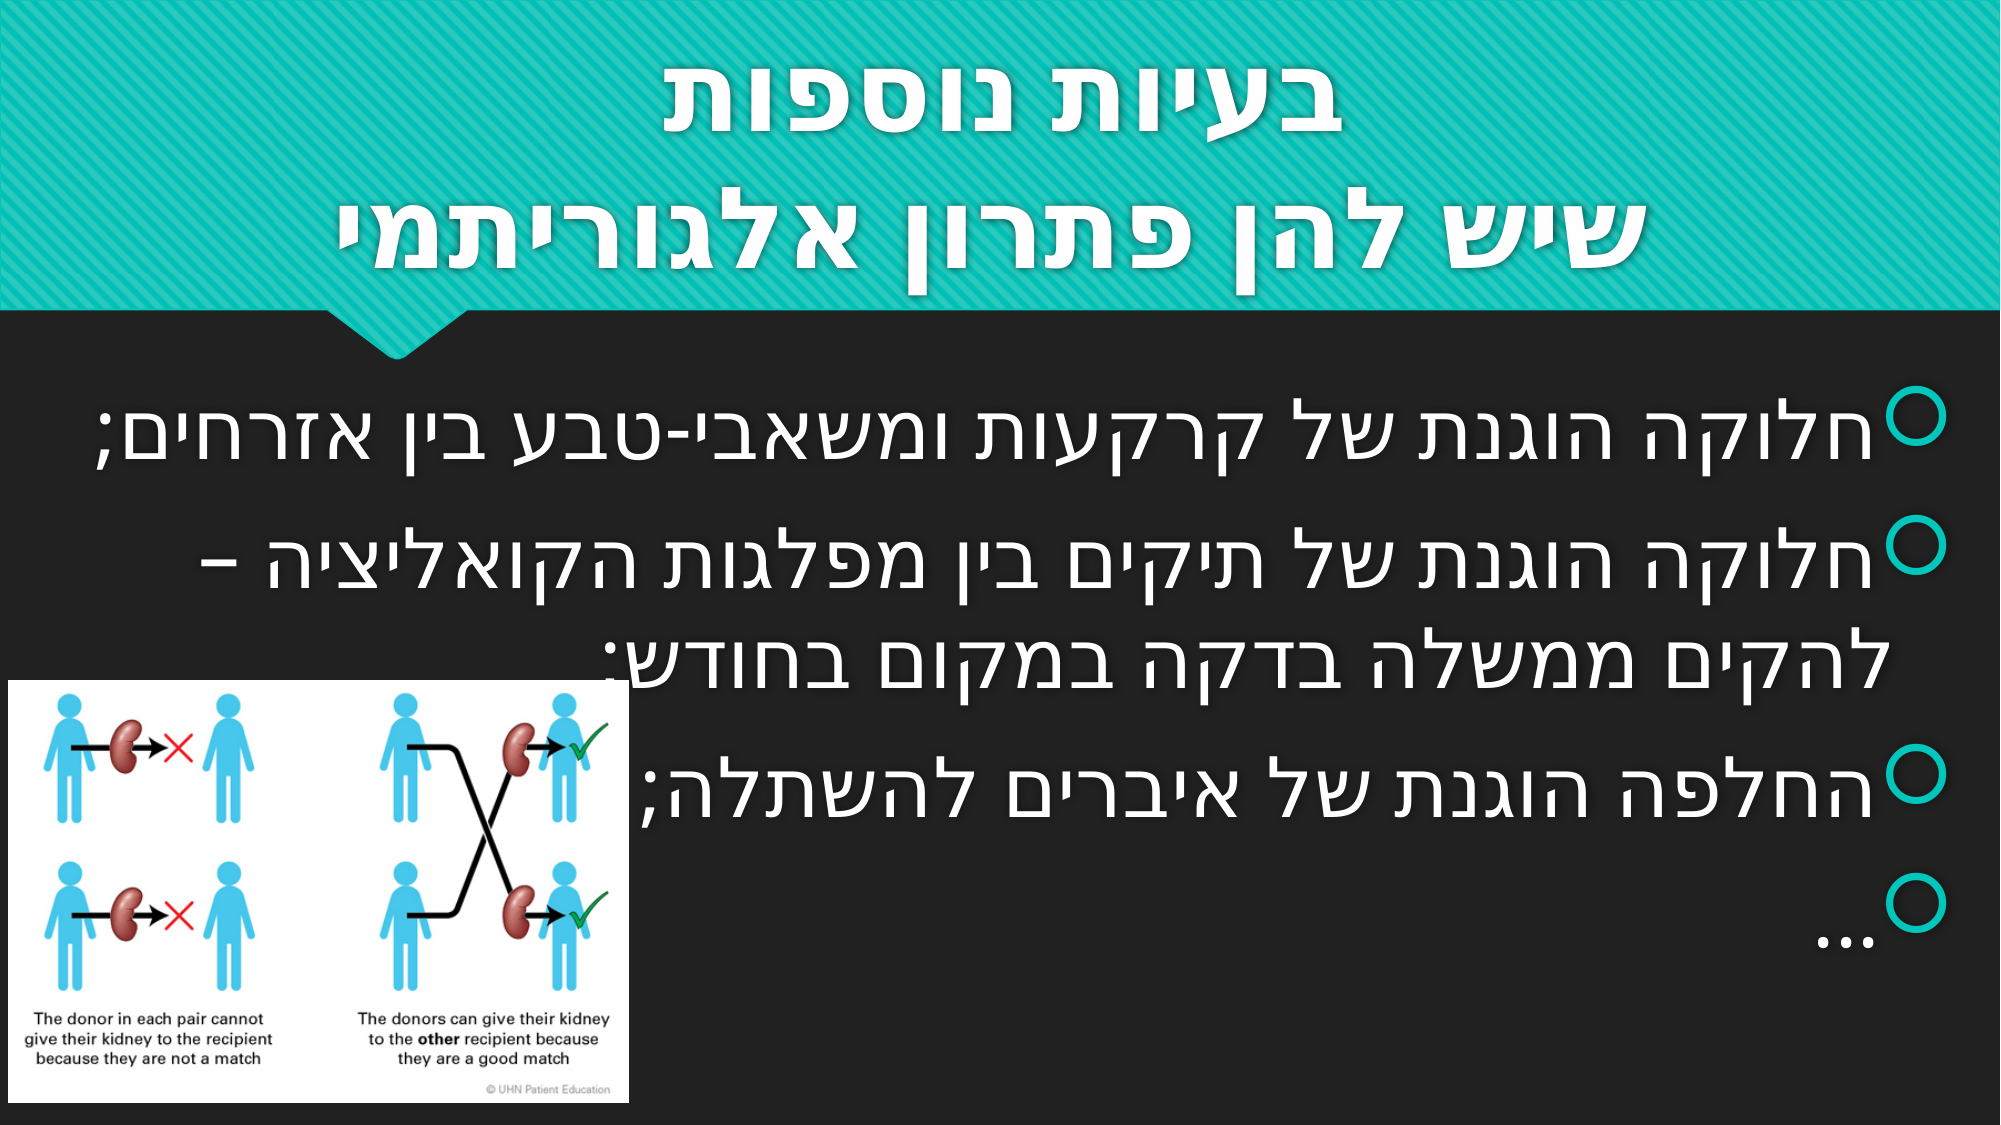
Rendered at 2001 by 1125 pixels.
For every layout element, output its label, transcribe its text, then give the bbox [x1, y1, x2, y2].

text_box חלוקה הוגנת של קרקעות ומשאבי-טבע בין אזרחים; חלוקה הוגנת של תיקים בין מפלגות הקואליציה – להקים ממשלה בדקה במקום בחודש; החלפה הוגנת של איברים להשתלה; ... [0, 368, 1969, 1088]
picture [8, 680, 630, 1104]
title בעיות נוספות שיש להן פתרון אלגוריתמי [0, 9, 1982, 299]
